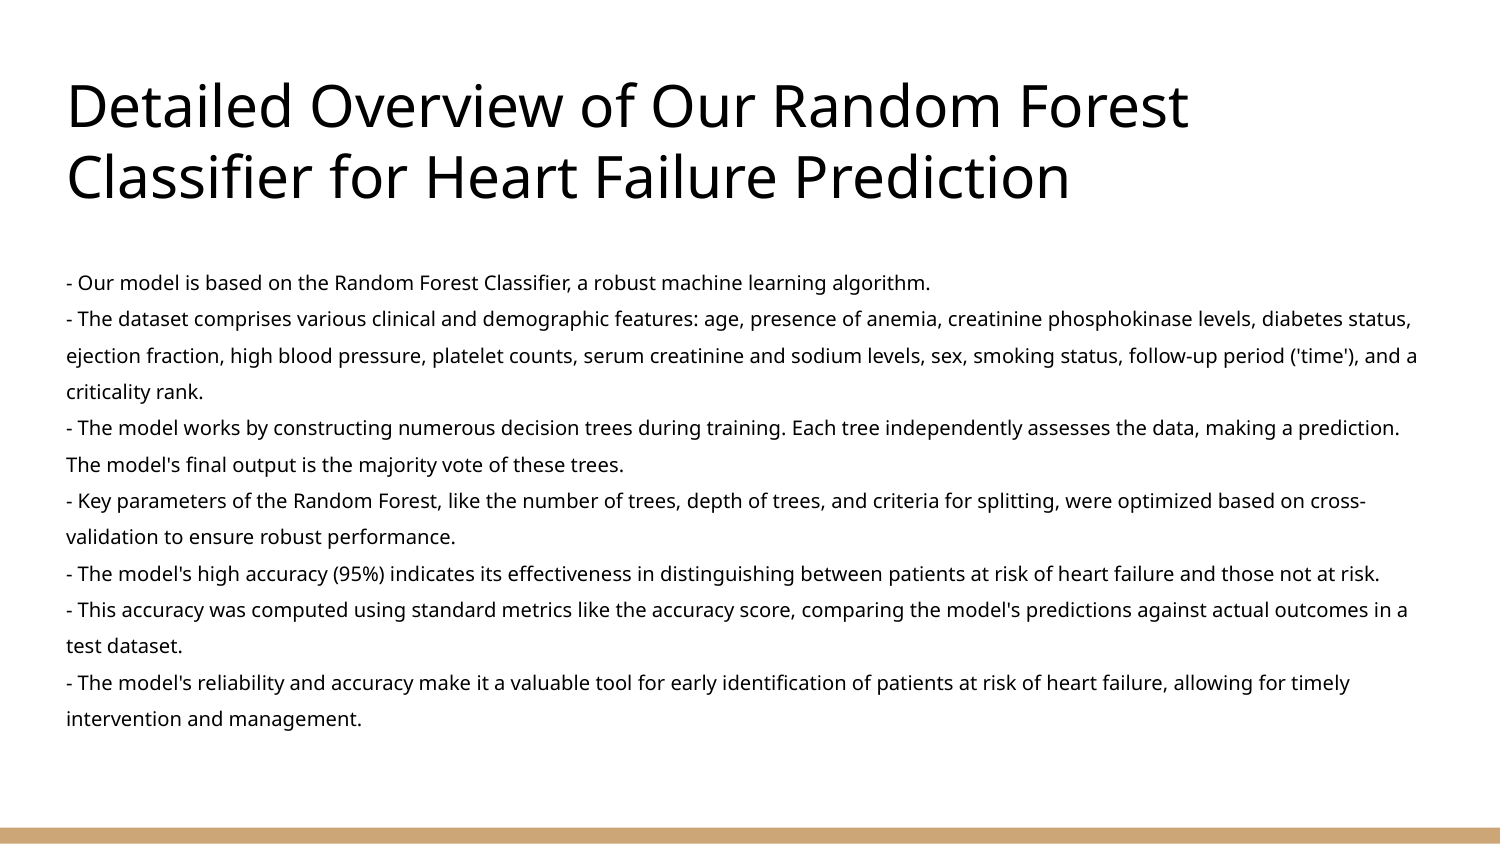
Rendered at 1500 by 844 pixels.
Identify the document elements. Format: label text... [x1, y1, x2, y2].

title Detailed Overview of Our Random Forest Classifier for Heart Failure Prediction [51, 51, 1449, 225]
list - Our model is based on the Random Forest Classifier, a robust machine learning algorithm. - The dataset comprises various clinical and demographic features: age, presence of anemia, creatinine phosphokinase levels, diabetes status, ejection fraction, high blood pressure, platelet counts, serum creatinine and sodium levels, sex, smoking status, follow-up period ('time'), and a criticality rank. - The model works by constructing numerous decision trees during training. Each tree independently assesses the data, making a prediction. The model's final output is the majority vote of these trees. - Key parameters of the Random Forest, like the number of trees, depth of trees, and criteria for splitting, were optimized based on cross-validation to ensure robust performance. - The model's high accuracy (95%) indicates its effectiveness in distinguishing between patients at risk of heart failure and those not at risk. - This accuracy was computed using standard metrics like the accuracy score, comparing the model's predictions against actual outcomes in a test dataset. - The model's reliability and accuracy make it a valuable tool for early identification of patients at risk of heart failure, allowing for timely intervention and management. [51, 243, 1449, 752]
